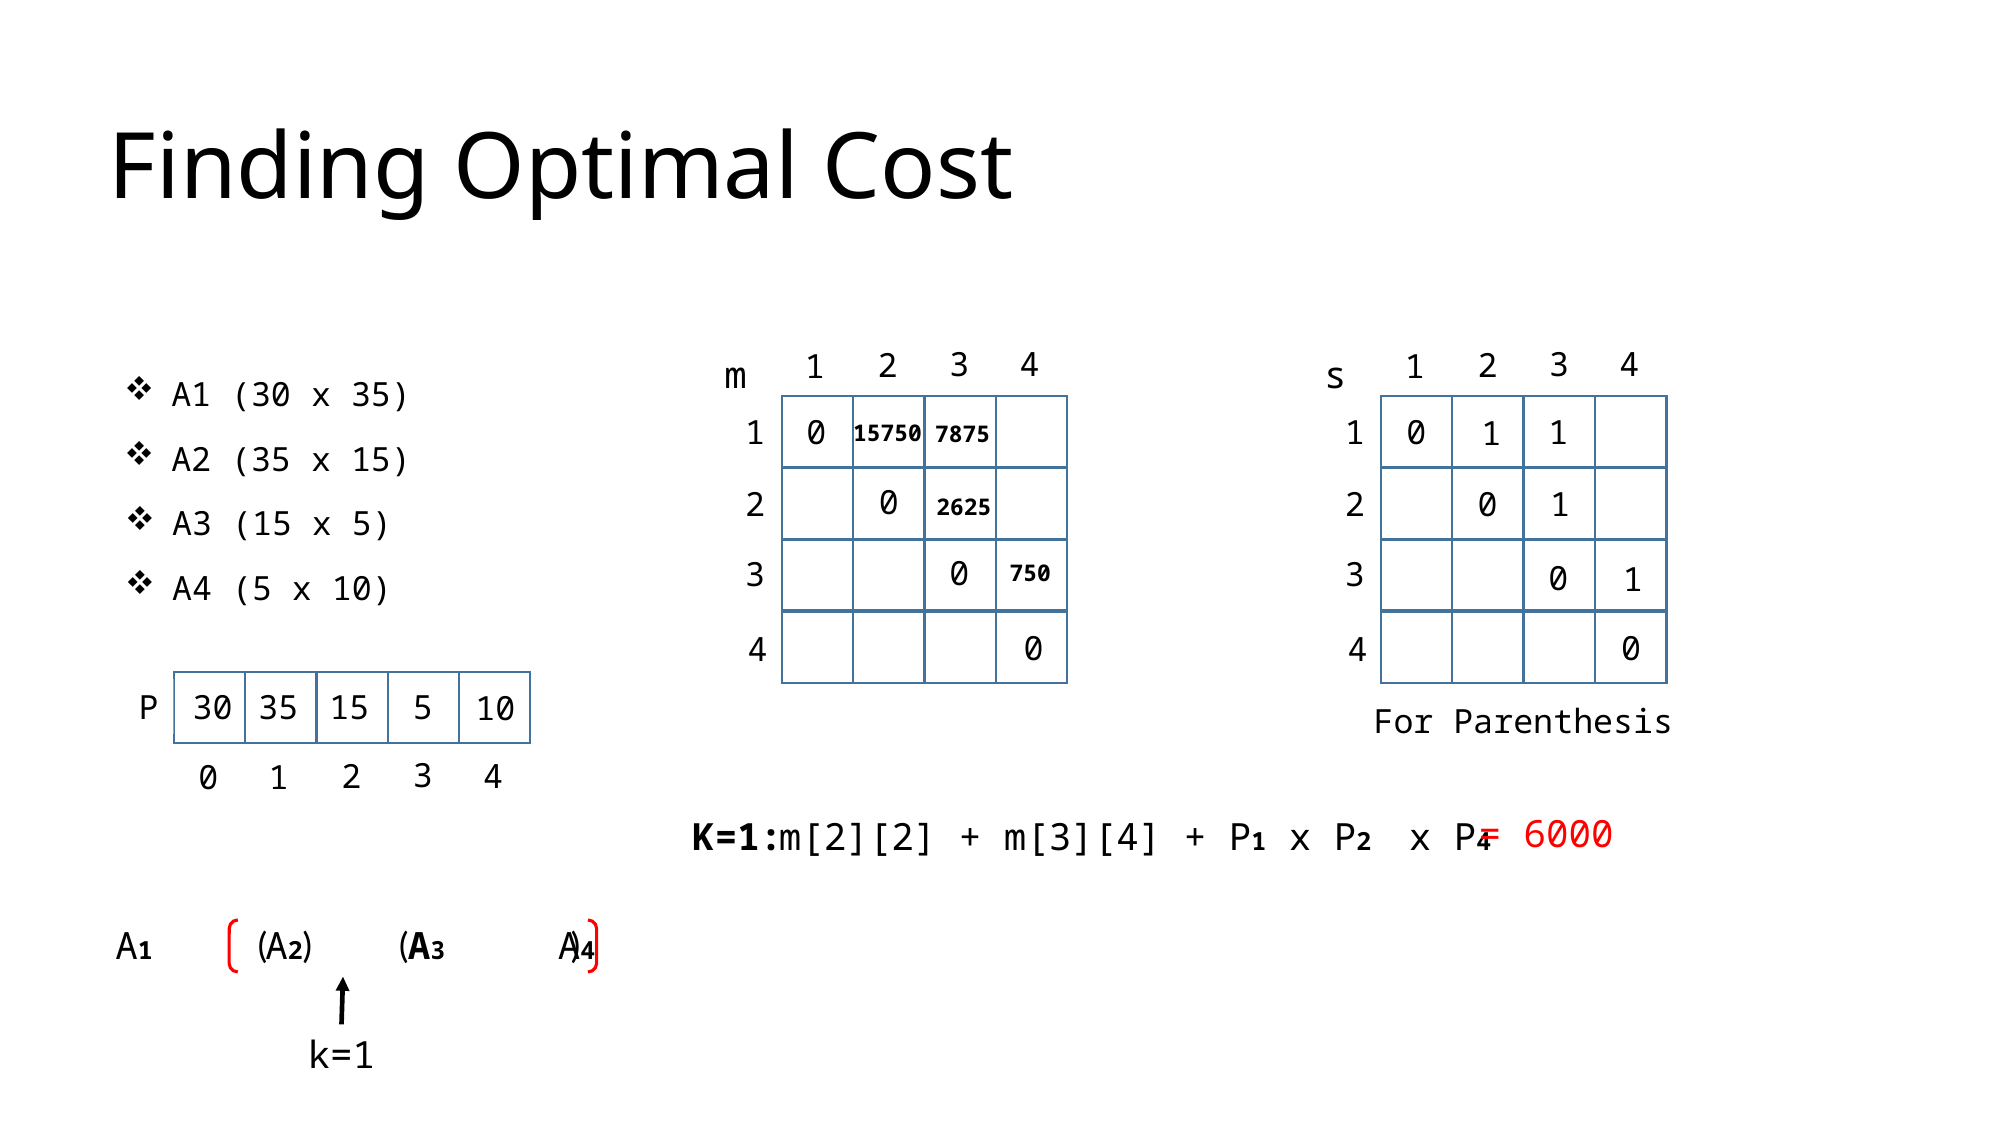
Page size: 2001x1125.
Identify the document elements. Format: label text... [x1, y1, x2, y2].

text_box 0 [1606, 619, 1656, 675]
text_box [924, 611, 995, 684]
text_box [924, 467, 995, 484]
text_box 2 [326, 747, 377, 803]
text_box 1 [730, 403, 780, 459]
text_box 3 [1330, 545, 1380, 601]
text_box 15750 [838, 410, 937, 454]
text_box 1 [1330, 403, 1380, 459]
text_box [1380, 467, 1451, 538]
text_box 750 [994, 551, 1066, 594]
text_box 1 [1533, 403, 1584, 459]
text_box A2 (35 x 15) [109, 430, 426, 485]
text_box 4 [732, 620, 781, 675]
text_box s [1309, 343, 1362, 403]
text_box 7875 [920, 412, 1005, 455]
text_box [316, 671, 387, 744]
text_box 30 [177, 679, 243, 734]
text_box [1451, 467, 1523, 538]
text_box 2 [730, 476, 780, 531]
text_box 10 [460, 680, 531, 735]
text_box [852, 454, 924, 467]
text_box [852, 467, 924, 538]
text_box A3 (15 x 5) [110, 494, 407, 550]
text_box 3 [730, 545, 780, 601]
text_box [781, 467, 852, 538]
text_box [924, 538, 995, 611]
text_box m [709, 343, 762, 403]
text_box [924, 395, 995, 412]
text_box [1594, 538, 1668, 611]
text_box 4 [1004, 335, 1055, 391]
text_box [1523, 467, 1594, 538]
text_box 3 [934, 335, 985, 391]
text_box [781, 538, 852, 611]
text_box [1594, 611, 1668, 684]
text_box 0 [183, 749, 234, 805]
text_box A4 (5 x 10) [110, 559, 407, 615]
text_box 0 [791, 403, 842, 459]
text_box [173, 671, 244, 744]
title Finding Optimal Cost [93, 60, 1976, 278]
text_box 1 [1389, 337, 1440, 393]
text_box 35 [243, 679, 313, 734]
text_box 1 [1608, 551, 1658, 606]
text_box For Parenthesis [1358, 693, 1689, 748]
text_box [1523, 538, 1594, 611]
text_box [1380, 538, 1451, 611]
text_box 15 [314, 679, 385, 734]
text_box 2 [1330, 476, 1380, 531]
text_box [995, 611, 1068, 684]
text_box 4 [1332, 620, 1380, 675]
text_box 2625 [921, 484, 1007, 527]
text_box 0 [1533, 549, 1584, 605]
text_box [781, 395, 852, 467]
text_box [995, 538, 1068, 611]
text_box 0 [864, 474, 914, 529]
text_box K=1: [677, 805, 798, 866]
text_box [852, 538, 924, 611]
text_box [295, 976, 388, 1084]
text_box 5 [398, 679, 448, 734]
text_box 0 [934, 544, 985, 600]
text_box [1594, 467, 1668, 538]
text_box [1451, 395, 1523, 467]
text_box [781, 611, 852, 684]
text_box [995, 467, 1068, 538]
text_box 4 [468, 747, 518, 803]
text_box [1451, 611, 1523, 684]
text_box [244, 671, 316, 744]
text_box [1594, 395, 1668, 467]
text_box [1380, 611, 1451, 684]
text_box 0 [1391, 403, 1442, 459]
text_box 1 [1535, 475, 1585, 531]
text_box 4 [1604, 335, 1655, 391]
text_box 1 [253, 749, 304, 805]
text_box [924, 455, 995, 467]
text_box A1 A2 A3 A4 [100, 914, 611, 975]
text_box = 6000 [1463, 802, 1629, 863]
text_box [387, 671, 458, 744]
text_box P [123, 679, 174, 734]
text_box A1 (30 x 35) [109, 365, 426, 421]
text_box 1 [1466, 405, 1516, 460]
text_box 1 [790, 337, 840, 393]
text_box [852, 395, 924, 410]
text_box 2 [1462, 336, 1513, 392]
text_box [1451, 538, 1523, 611]
text_box [852, 611, 924, 684]
text_box [458, 671, 531, 744]
text_box 2 [862, 336, 913, 392]
text_box 0 [1462, 475, 1513, 531]
text_box 0 [1008, 619, 1059, 675]
text_box [1523, 611, 1594, 684]
text_box [1523, 395, 1594, 467]
text_box m[2][2] + m[3][4] + P1 x P2 x P4 [798, 805, 1507, 866]
text_box [924, 527, 995, 538]
text_box [995, 395, 1068, 467]
text_box 3 [398, 747, 448, 802]
text_box ( ) ( ) [241, 913, 598, 974]
text_box 3 [1534, 335, 1584, 391]
text_box [1380, 395, 1451, 467]
